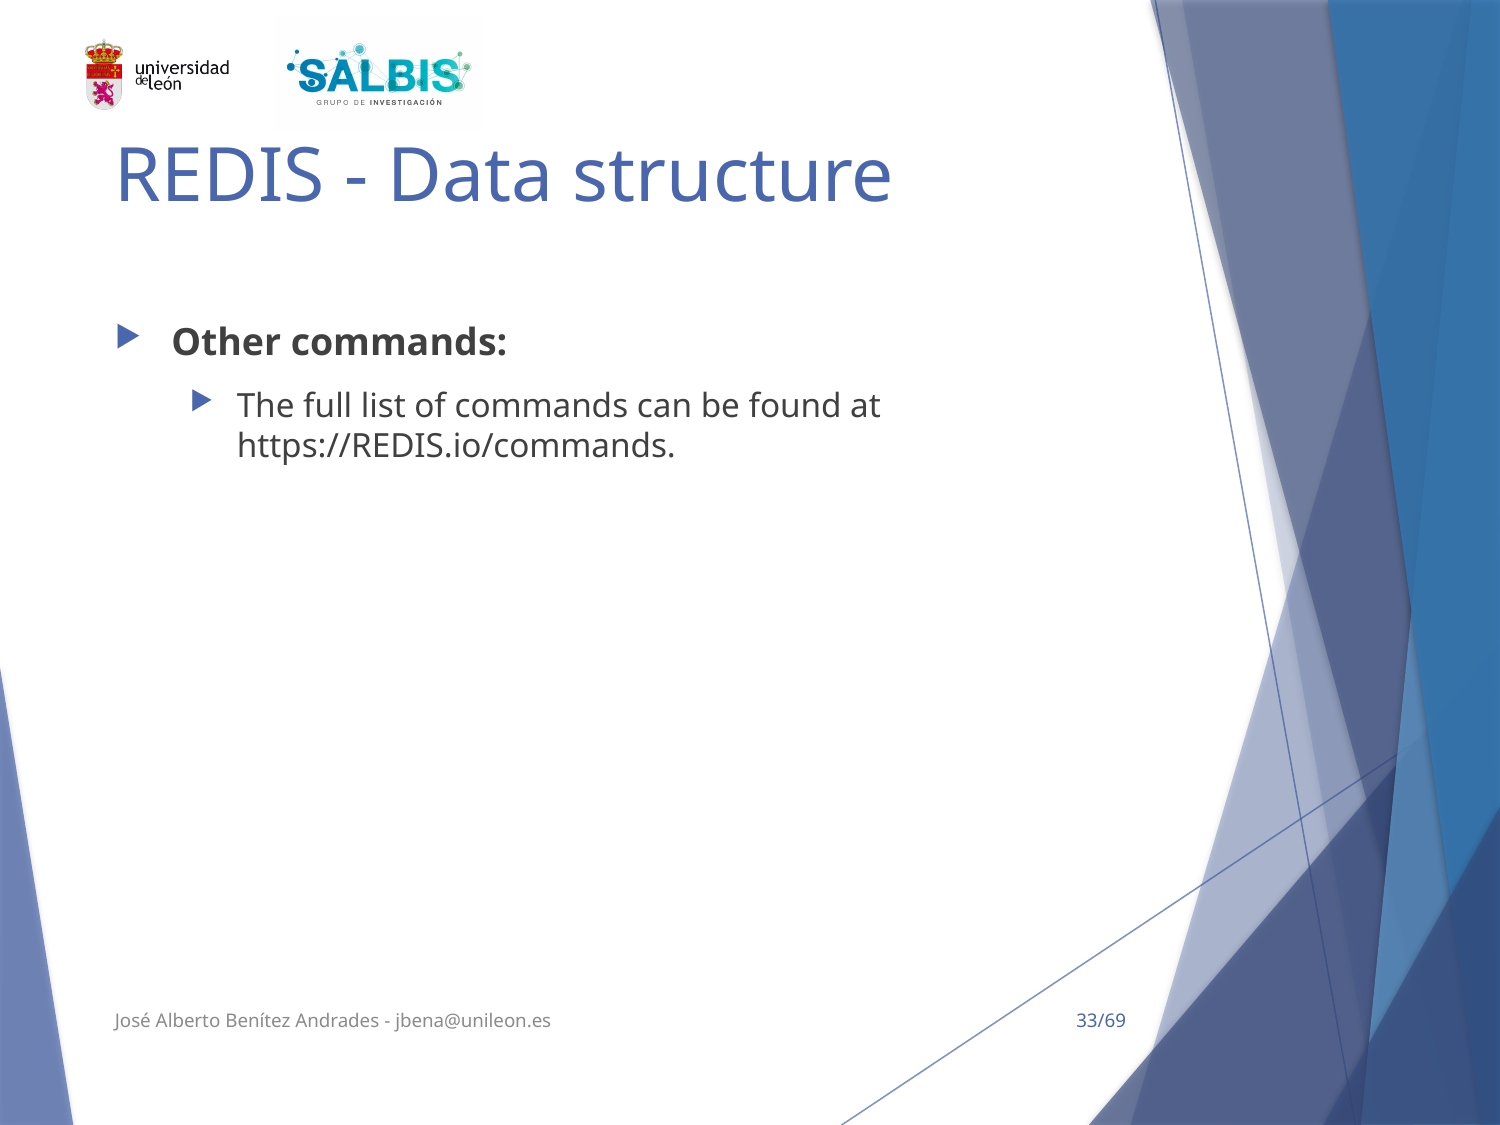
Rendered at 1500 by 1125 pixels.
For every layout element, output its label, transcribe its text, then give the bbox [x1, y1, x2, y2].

picture [74, 29, 239, 119]
footer José Alberto Benítez Andrades - jbena@unileon.es [99, 991, 859, 1051]
list Other commands: The full list of commands can be found at https://REDIS.io/commands. [99, 310, 1142, 1025]
picture [273, 17, 484, 131]
slide_number 33/69 [1057, 991, 1142, 1051]
title REDIS - Data structure [99, 118, 1142, 248]
